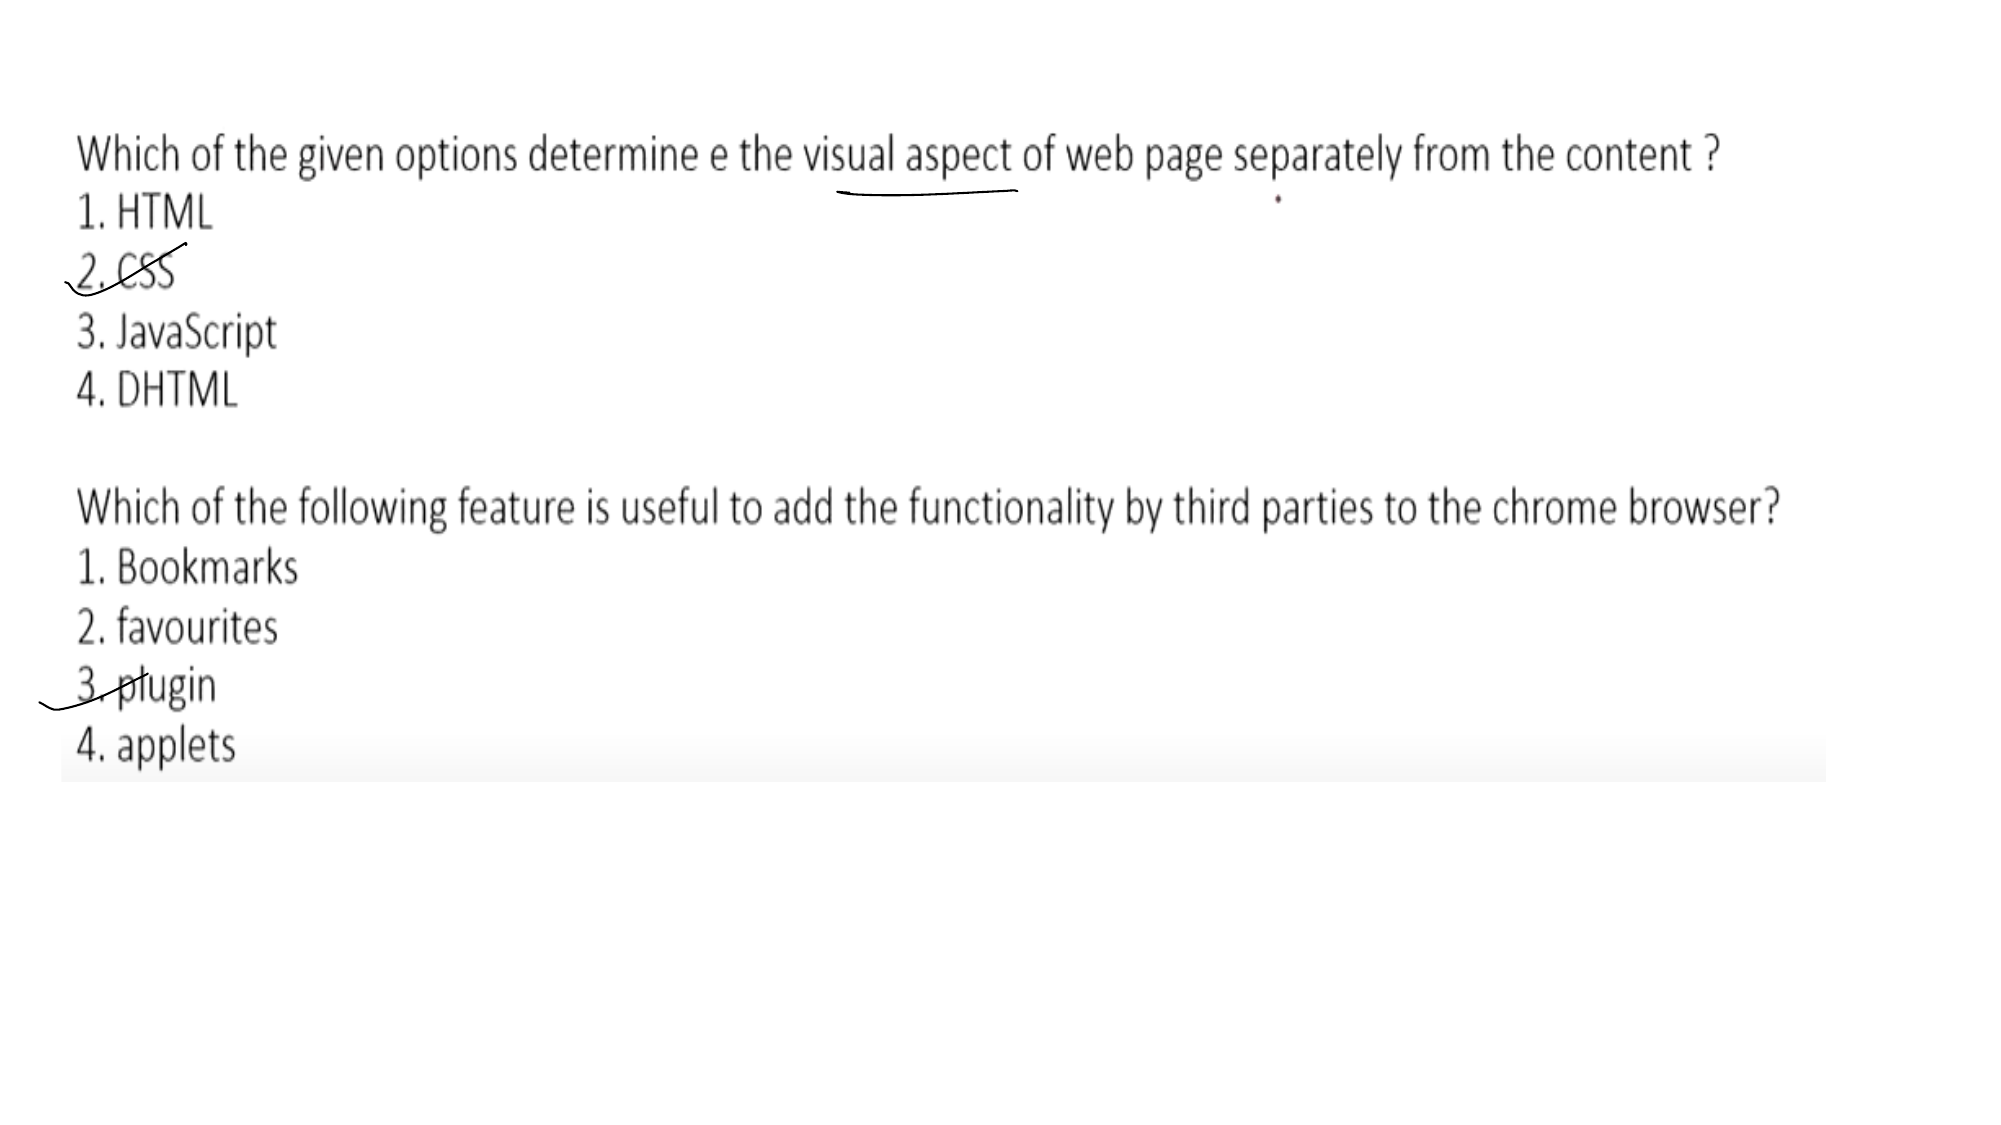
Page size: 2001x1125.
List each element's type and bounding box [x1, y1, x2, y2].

picture [60, 95, 1826, 782]
